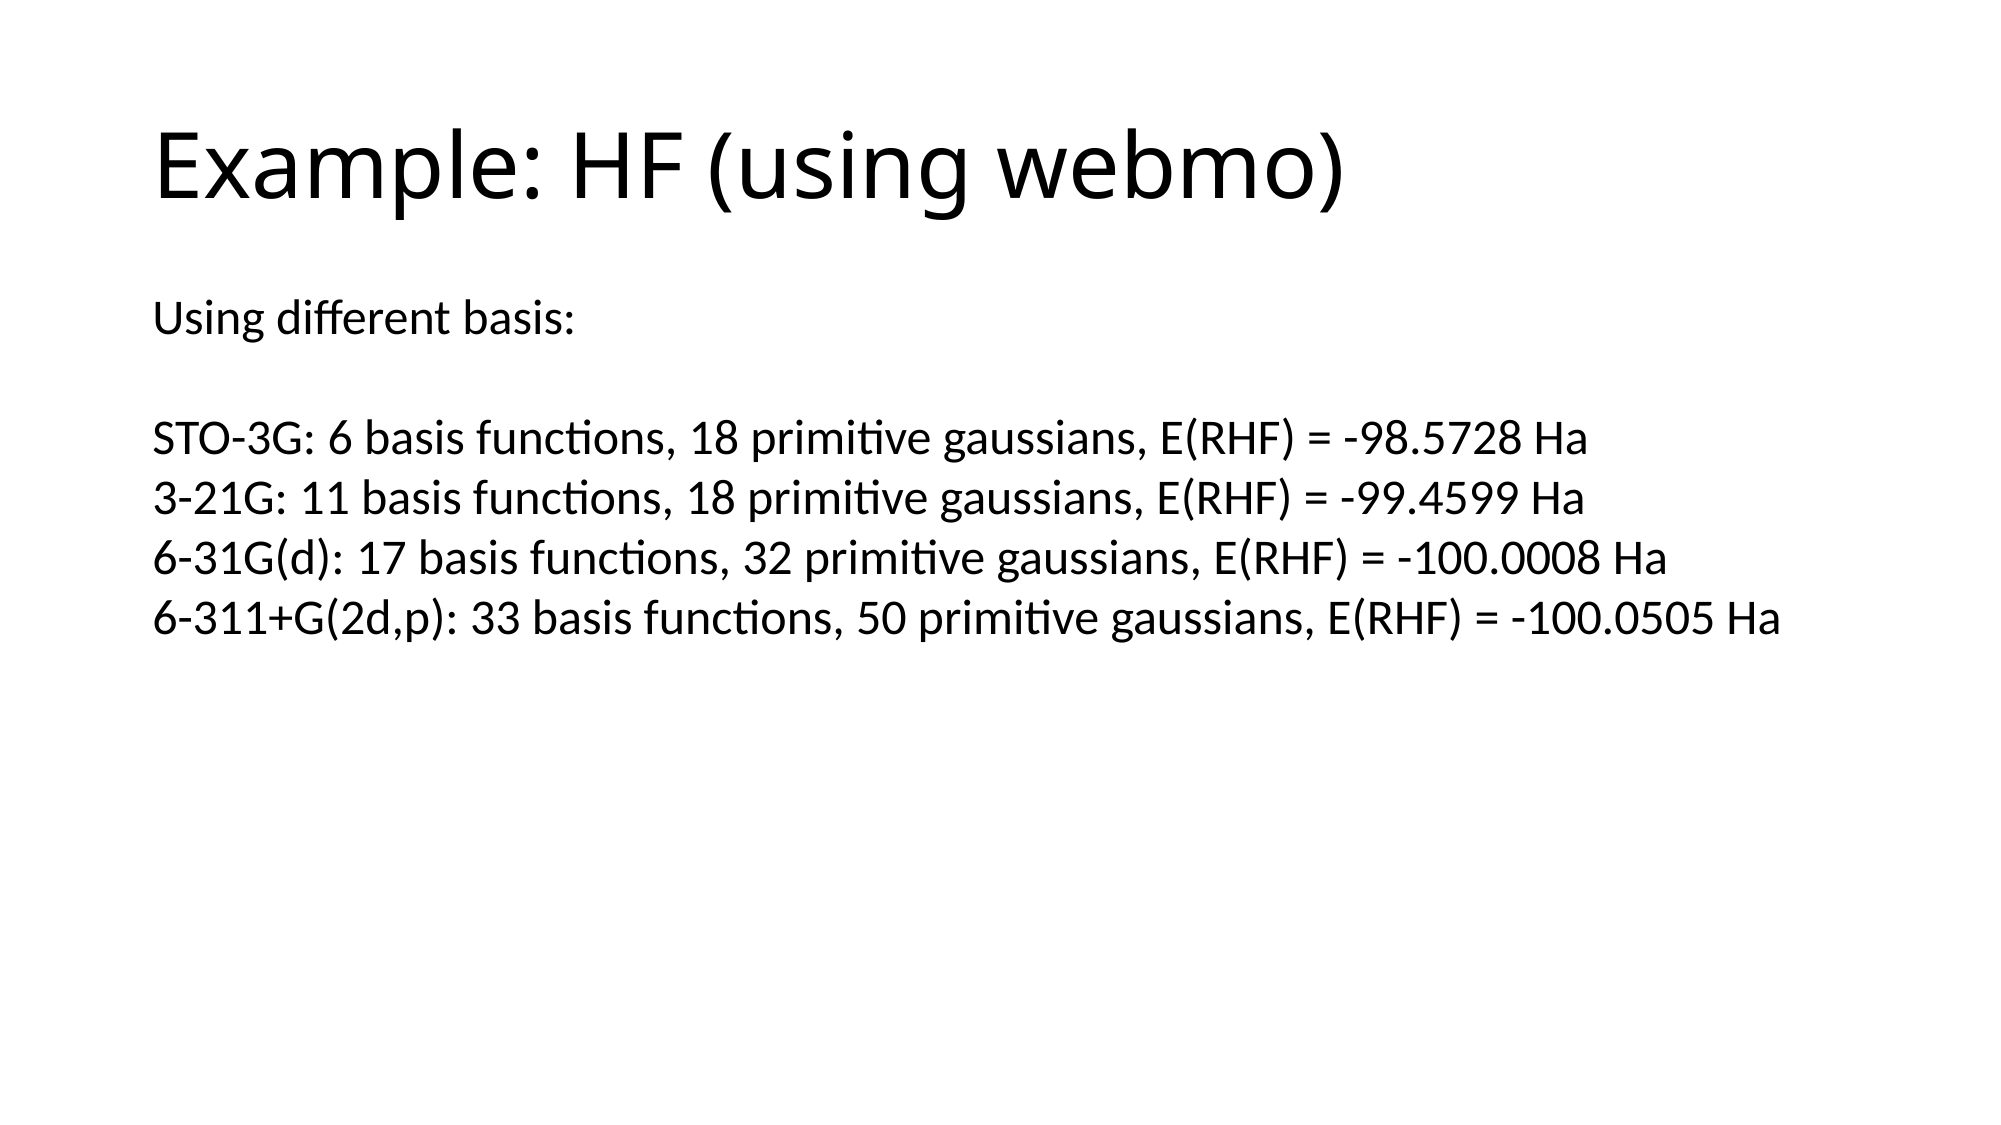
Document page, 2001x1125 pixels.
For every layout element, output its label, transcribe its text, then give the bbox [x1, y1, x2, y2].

title Example: HF (using webmo) [137, 59, 1863, 277]
text_box Using different basis: STO-3G: 6 basis functions, 18 primitive gaussians, E(RHF) = -98.5728 Ha 3-21G: 11 basis functions, 18 primitive gaussians, E(RHF) = -99.4599 Ha 6-31G(d): 17 basis functions, 32 primitive gaussians, E(RHF) = -100.0008 Ha 6-311+G(2d,p): 33 basis functions, 50 primitive gaussians, E(RHF) = -100.0505 Ha [137, 277, 1982, 652]
